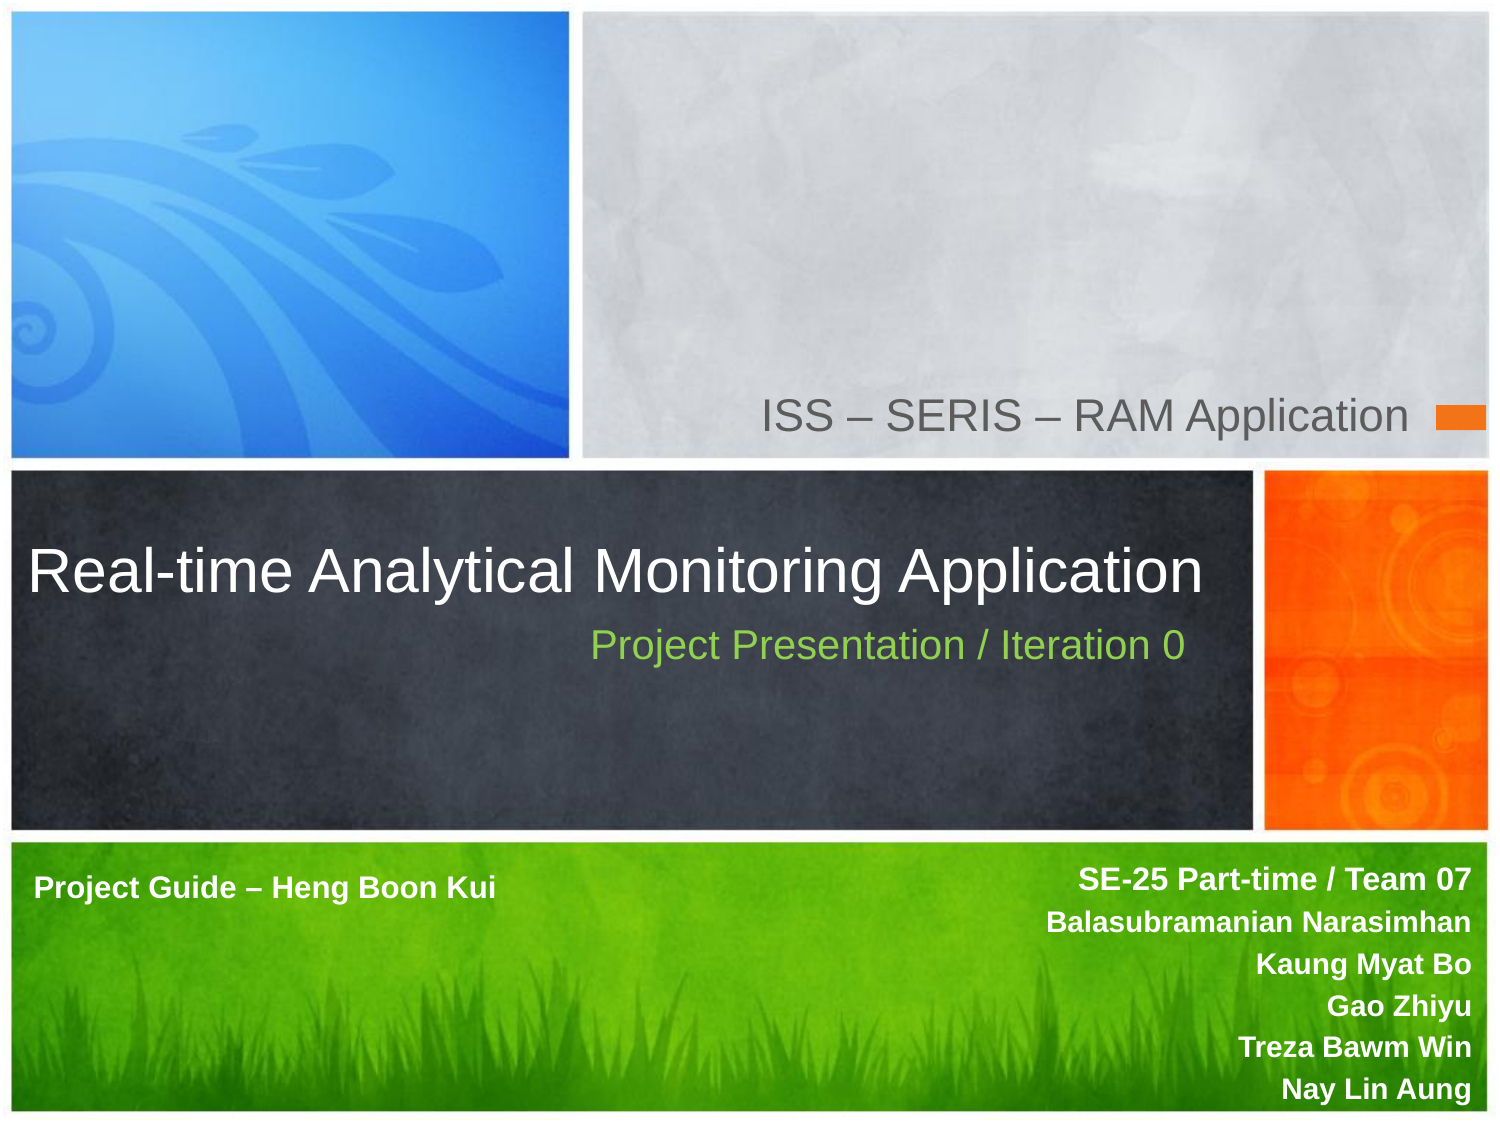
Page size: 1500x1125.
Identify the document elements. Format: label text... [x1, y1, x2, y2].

text_box Project Guide – Heng Boon Kui [18, 849, 538, 913]
text_box SE-25 Part-time / Team 07 Balasubramanian Narasimhan Kaung Myat Bo Gao Zhiyu Treza Bawm Win Nay Lin Aung [562, 849, 1488, 1113]
picture [3, 3, 1498, 1120]
text_box Project Presentation / Iteration 0 [387, 599, 1213, 675]
title Real-time Analytical Monitoring Application [12, 474, 1250, 613]
list ISS – SERIS – RAM Application [612, 215, 1425, 449]
